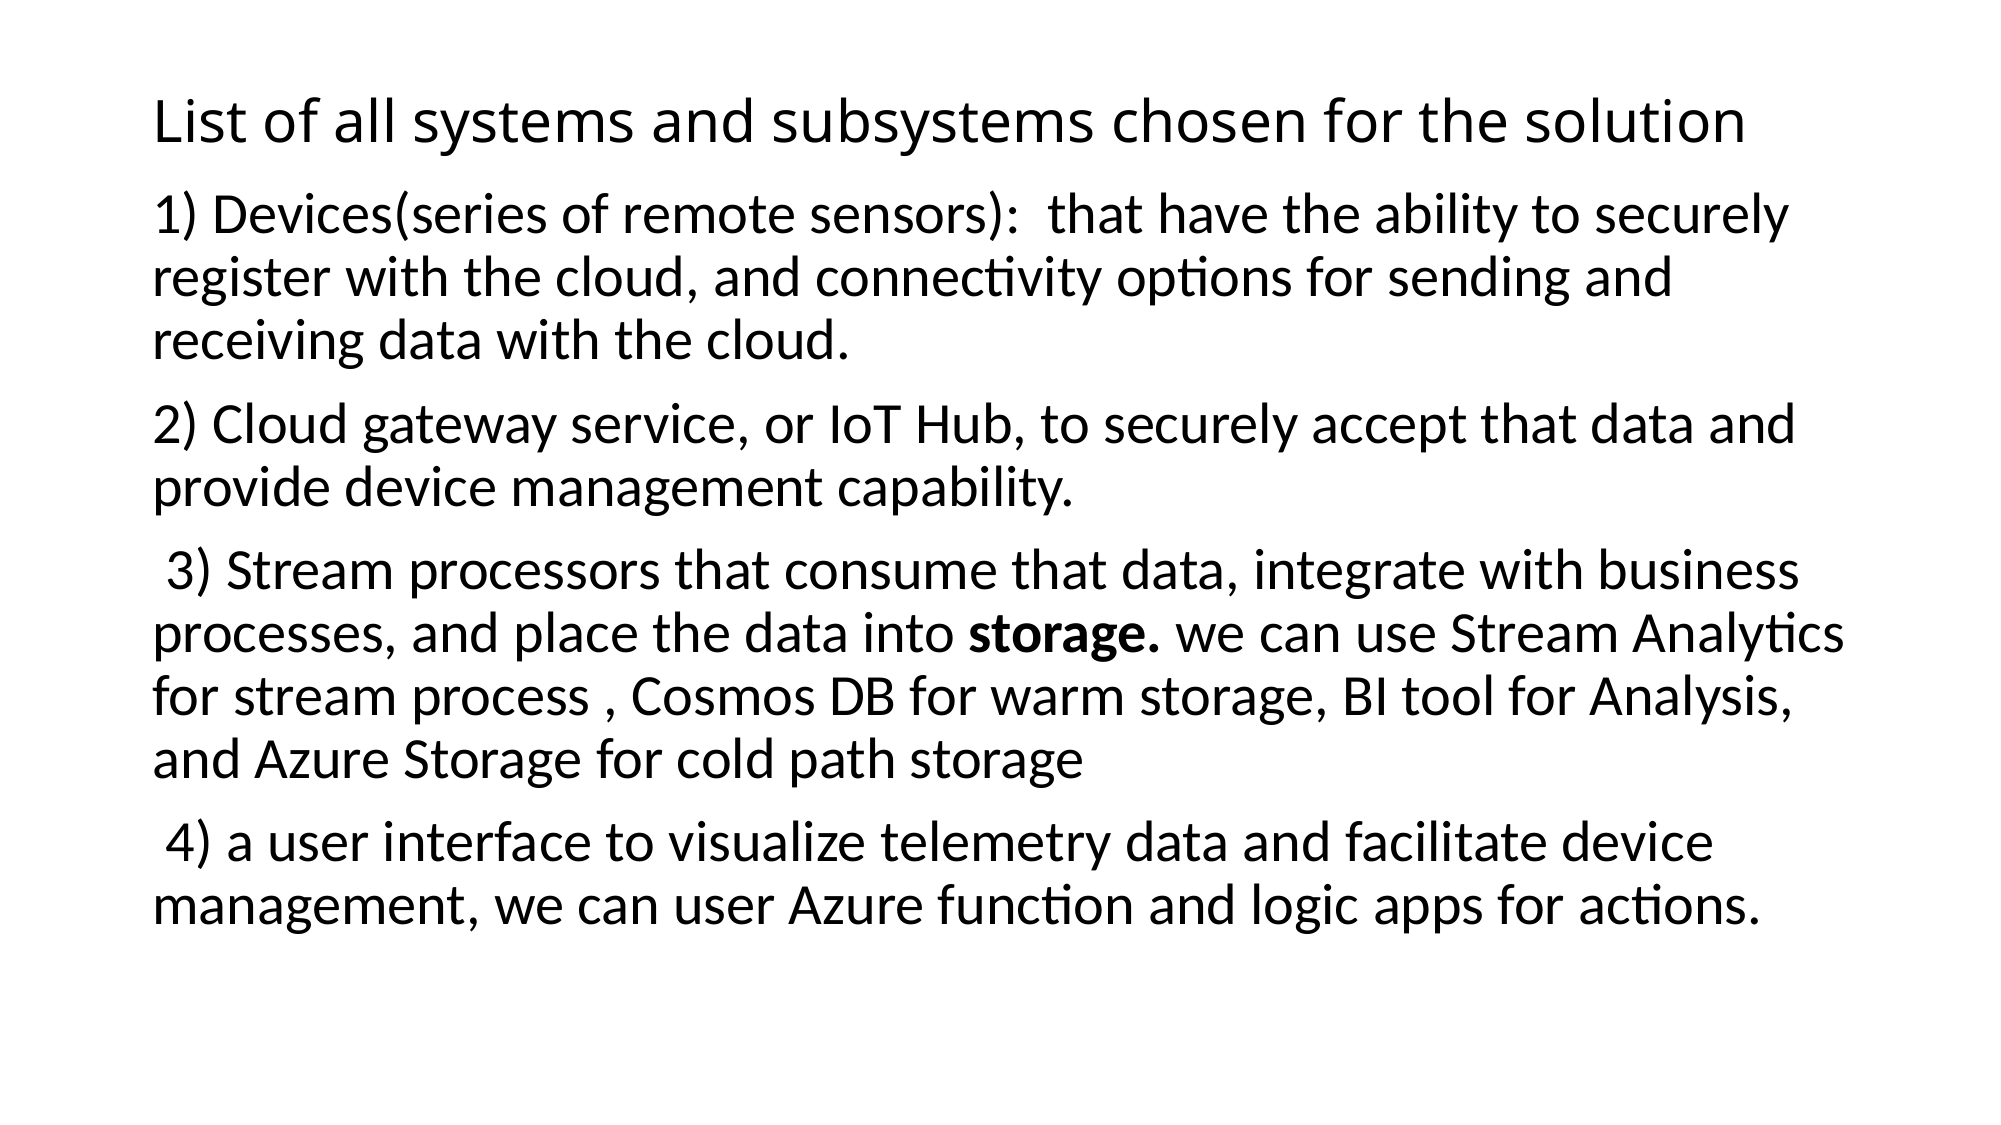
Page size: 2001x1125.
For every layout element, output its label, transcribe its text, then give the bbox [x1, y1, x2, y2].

title List of all systems and subsystems chosen for the solution [137, 59, 1863, 176]
list 1) Devices(series of remote sensors): that have the ability to securely register with the cloud, and connectivity options for sending and receiving data with the cloud. 2) Cloud gateway service, or IoT Hub, to securely accept that data and provide device management capability. 3) Stream processors that consume that data, integrate with business processes, and place the data into storage. we can use Stream Analytics for stream process , Cosmos DB for warm storage, BI tool for Analysis, and Azure Storage for cold path storage 4) a user interface to visualize telemetry data and facilitate device management, we can user Azure function and logic apps for actions. [137, 176, 1863, 1014]
